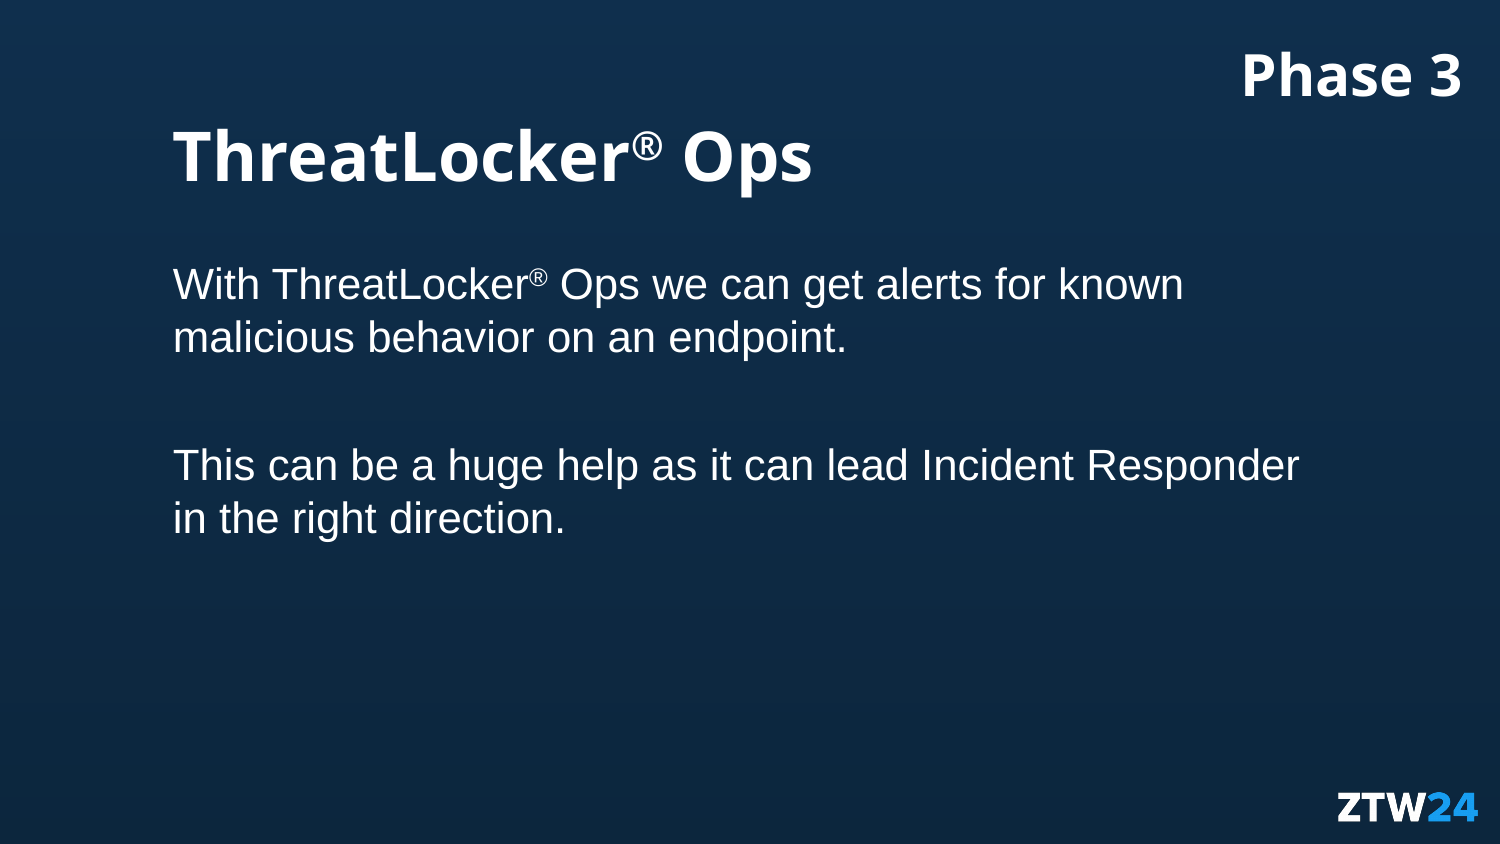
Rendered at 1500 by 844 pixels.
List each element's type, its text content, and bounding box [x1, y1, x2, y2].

picture [1338, 792, 1478, 836]
text_box ThreatLocker® Ops [157, 77, 995, 241]
text_box Phase 3 [1078, 35, 1478, 121]
text_box This can be a huge help as it can lead Incident Responder in the right direction. [157, 421, 1343, 622]
list With ThreatLocker® Ops we can get alerts for known malicious behavior on an endpoint. [157, 240, 1343, 421]
